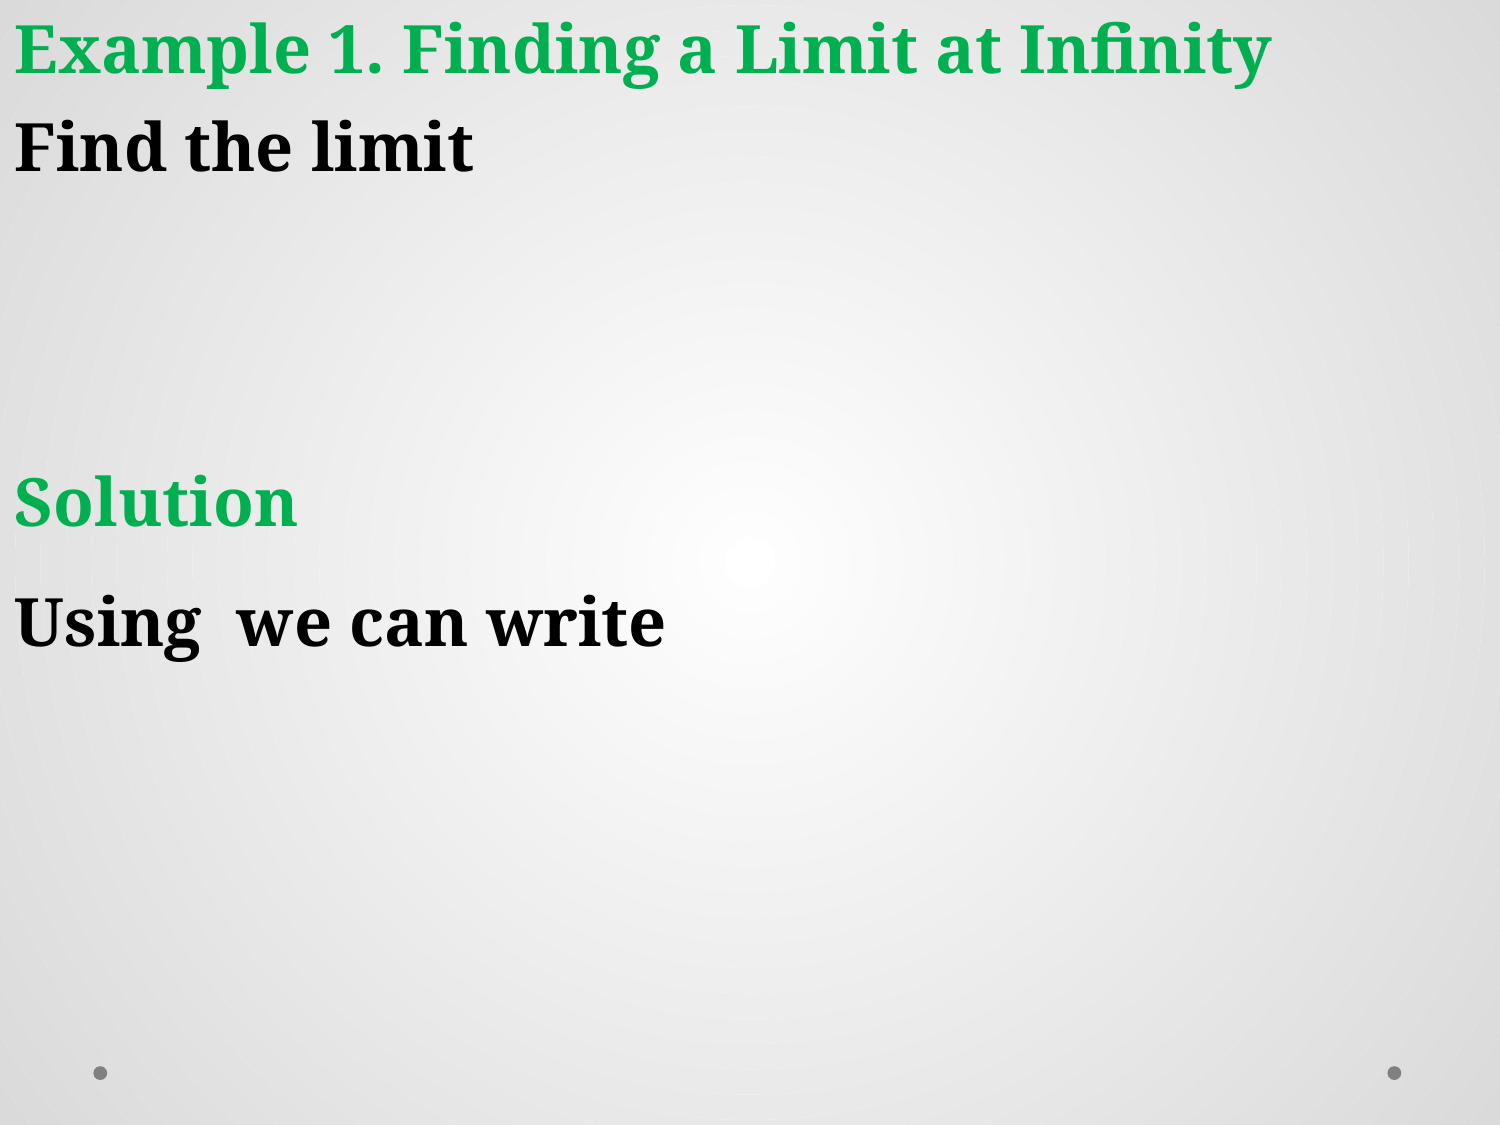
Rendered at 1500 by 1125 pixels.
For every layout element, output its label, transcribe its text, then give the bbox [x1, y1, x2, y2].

text_box Example 1. Finding a Limit at Infinity [0, 0, 1500, 95]
